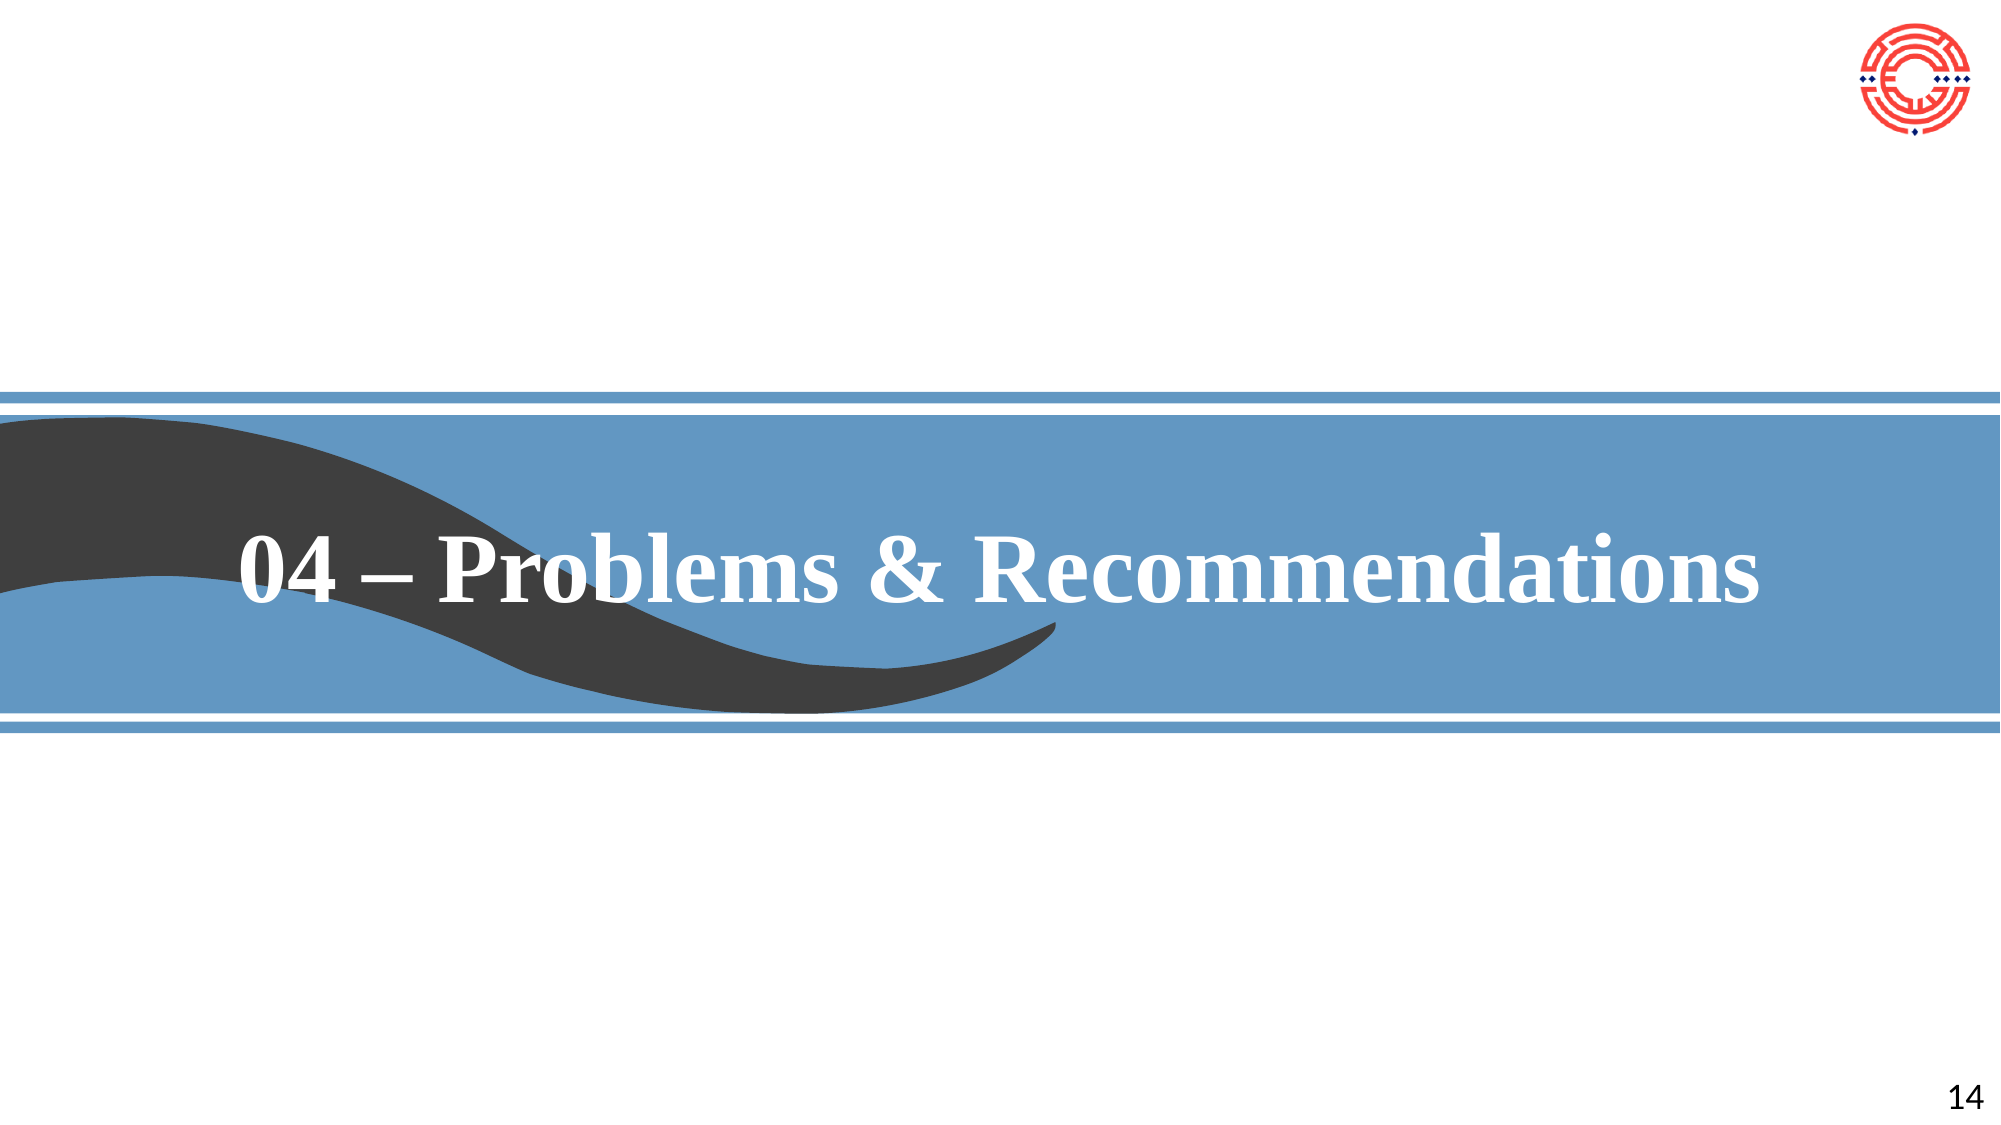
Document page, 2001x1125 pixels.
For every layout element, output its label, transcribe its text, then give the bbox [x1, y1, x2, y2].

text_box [0, 391, 2000, 734]
text_box 14 [1931, 1064, 2000, 1125]
picture [1843, 19, 1982, 145]
